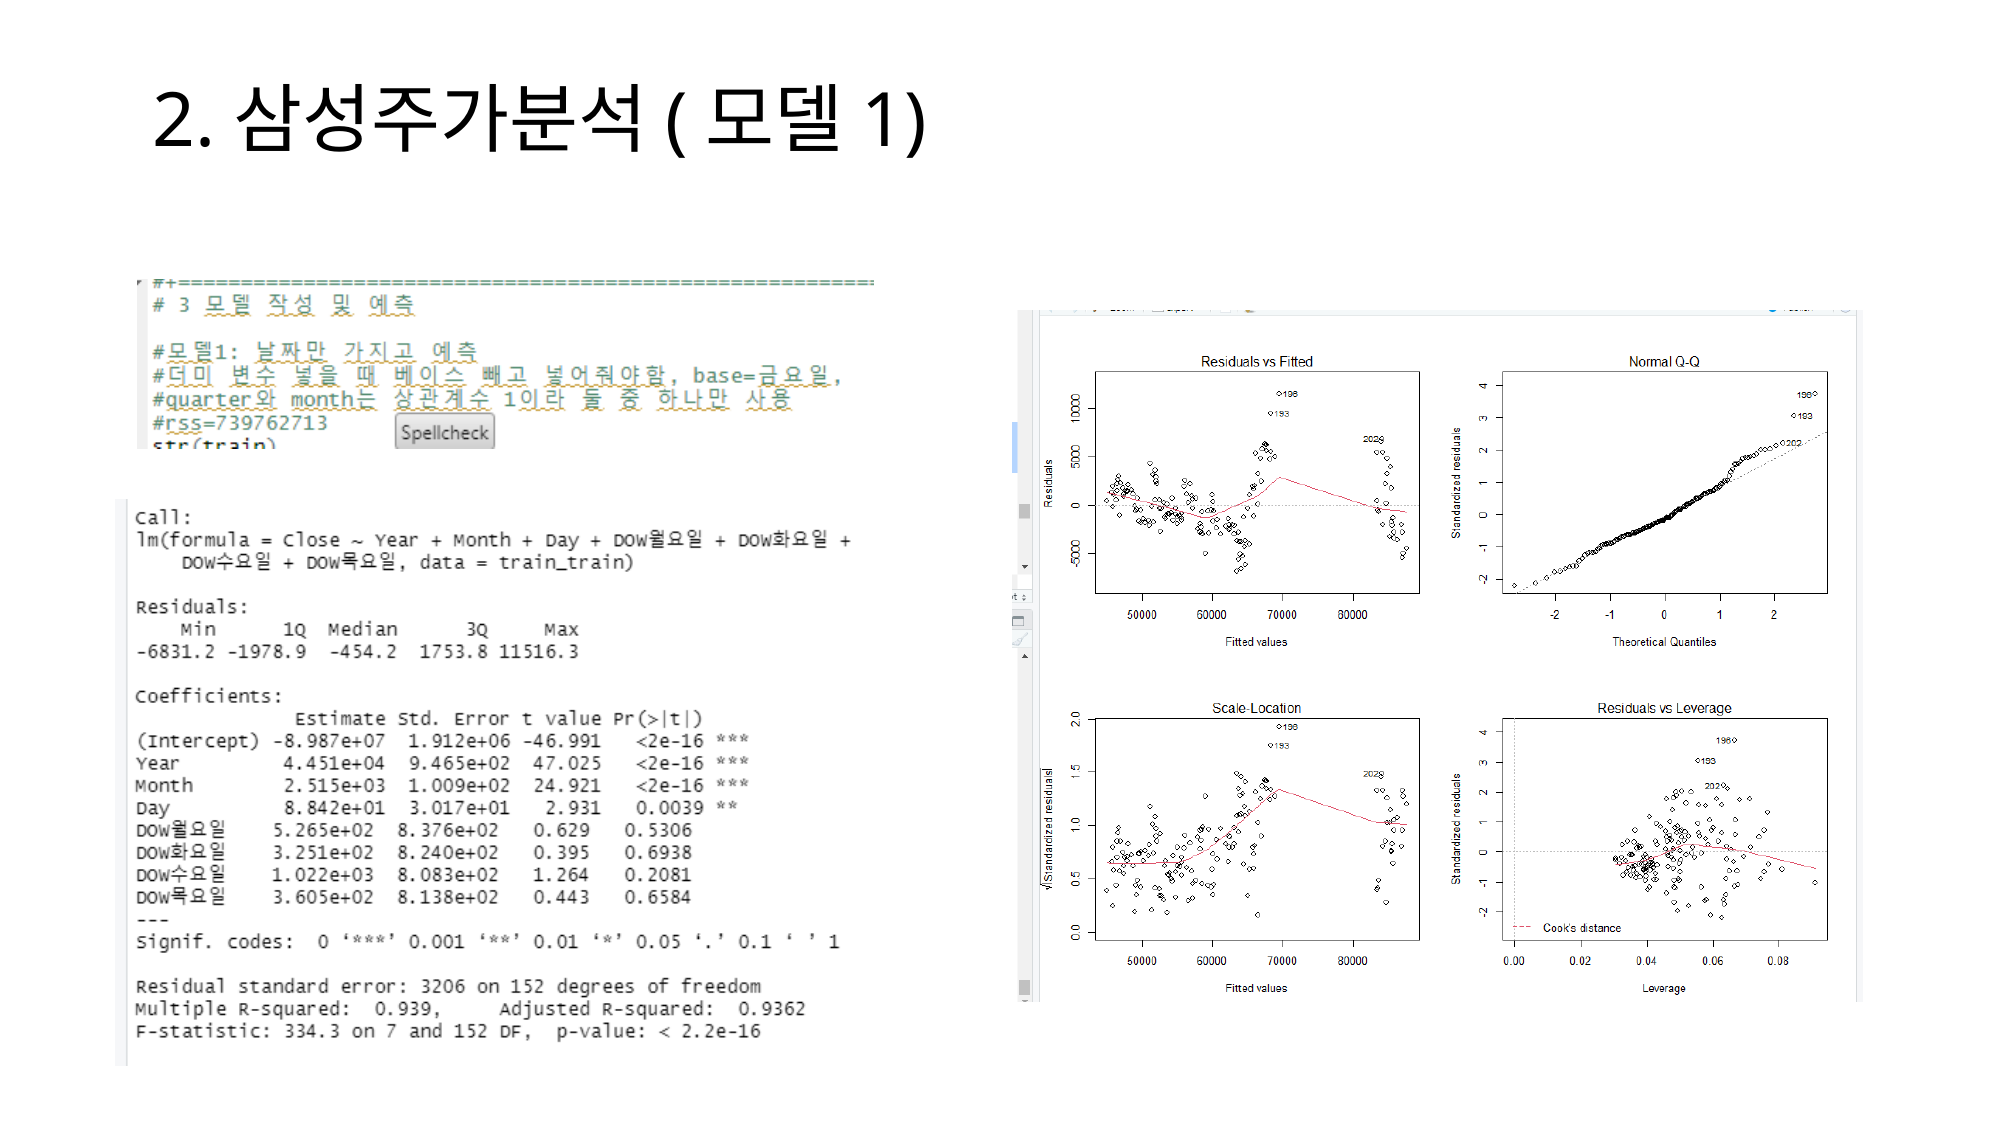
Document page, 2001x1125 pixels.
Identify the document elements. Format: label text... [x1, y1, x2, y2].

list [1012, 310, 1863, 1003]
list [137, 279, 874, 449]
picture [115, 499, 988, 1066]
title 2.삼성주가분석(모델1) [137, 59, 1863, 185]
